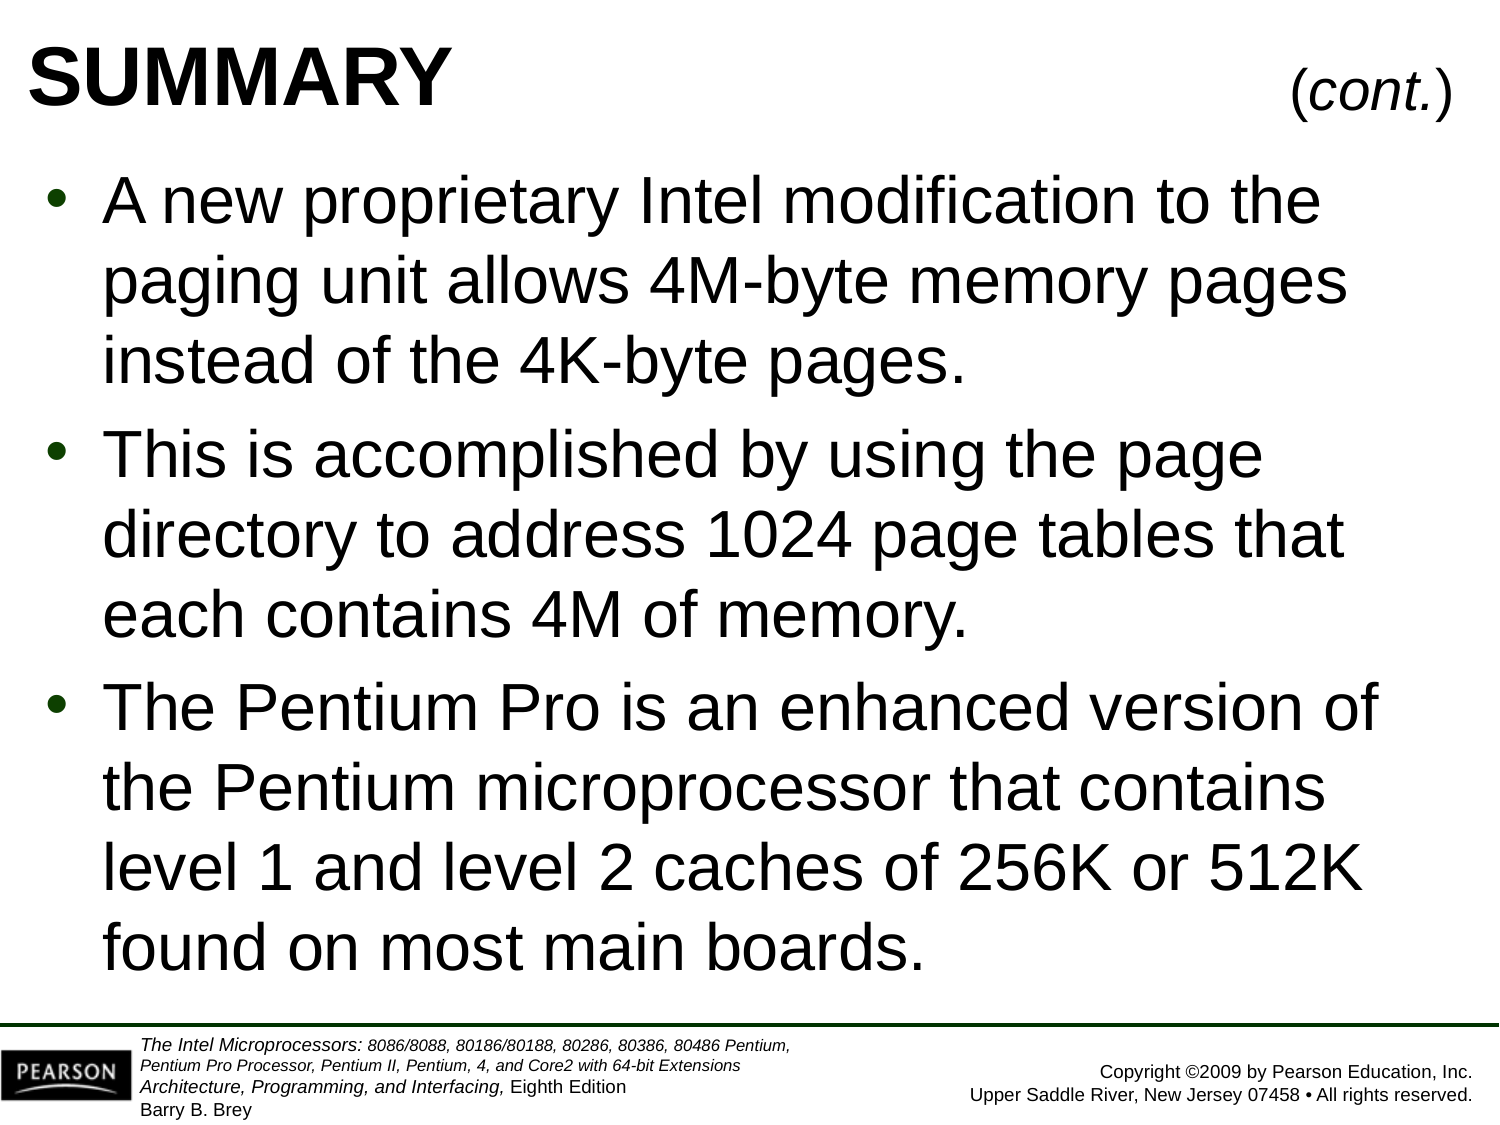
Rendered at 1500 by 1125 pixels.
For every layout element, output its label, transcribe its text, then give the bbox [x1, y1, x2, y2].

text_box A new proprietary Intel modification to the paging unit allows 4M-byte memory pages instead of the 4K-byte pages. This is accomplished by using the page directory to address 1024 page tables that each contains 4M of memory. The Pentium Pro is an enhanced version of the Pentium microprocessor that contains level 1 and level 2 caches of 256K or 512K found on most main boards. [29, 149, 1413, 997]
text_box (cont.) [1274, 44, 1487, 133]
picture [0, 1049, 133, 1102]
title SUMMARY [12, 14, 1500, 138]
